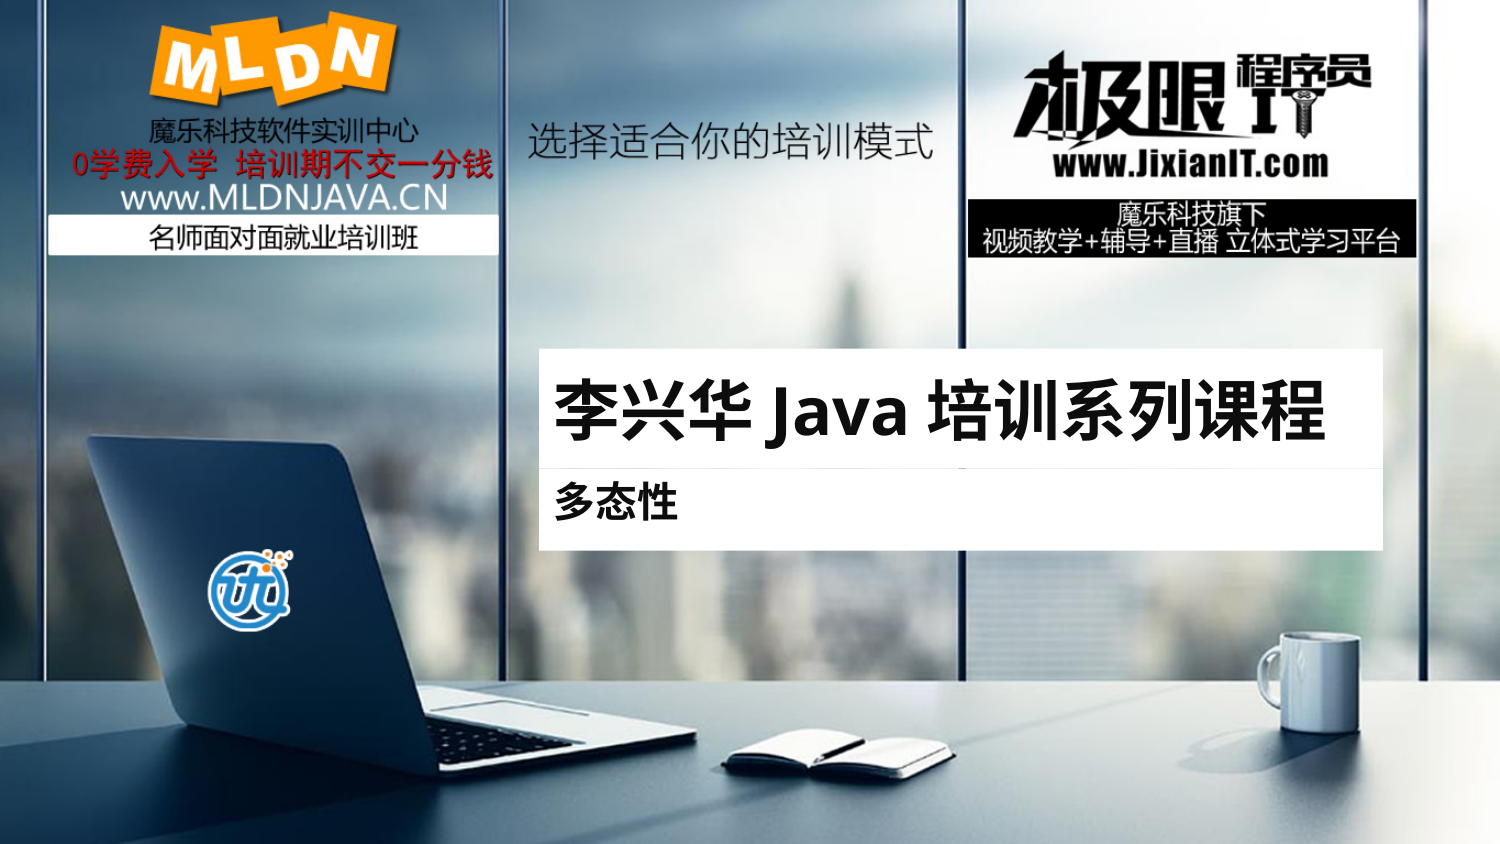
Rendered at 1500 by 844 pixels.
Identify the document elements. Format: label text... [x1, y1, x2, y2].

picture [0, 0, 1500, 844]
title 李兴华Java培训系列课程 [538, 348, 1384, 469]
subtitle 多态性 [539, 468, 1383, 551]
